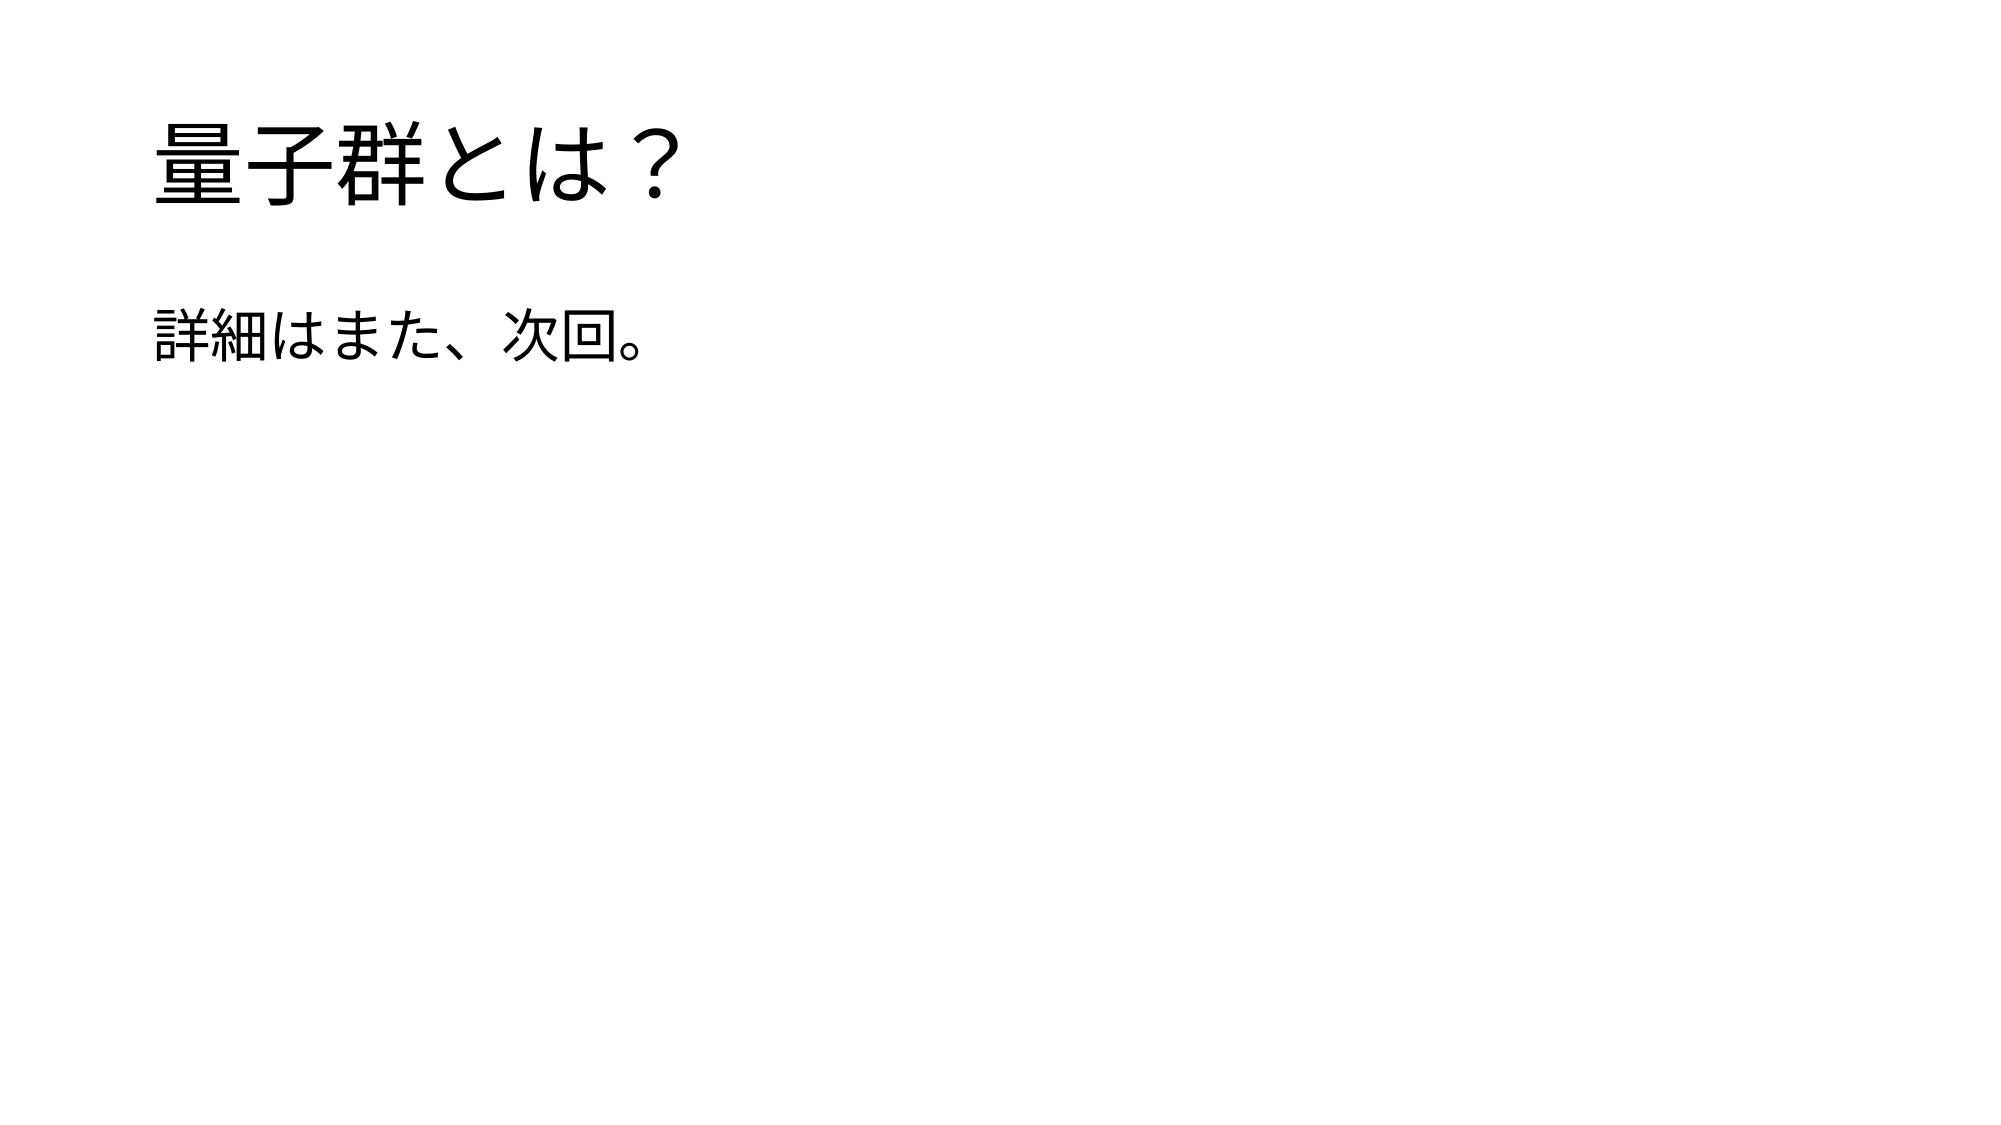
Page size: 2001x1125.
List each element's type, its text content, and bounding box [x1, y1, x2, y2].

list 詳細はまた、次回。 [137, 299, 1863, 1014]
title 量子群とは？ [137, 59, 1863, 278]
